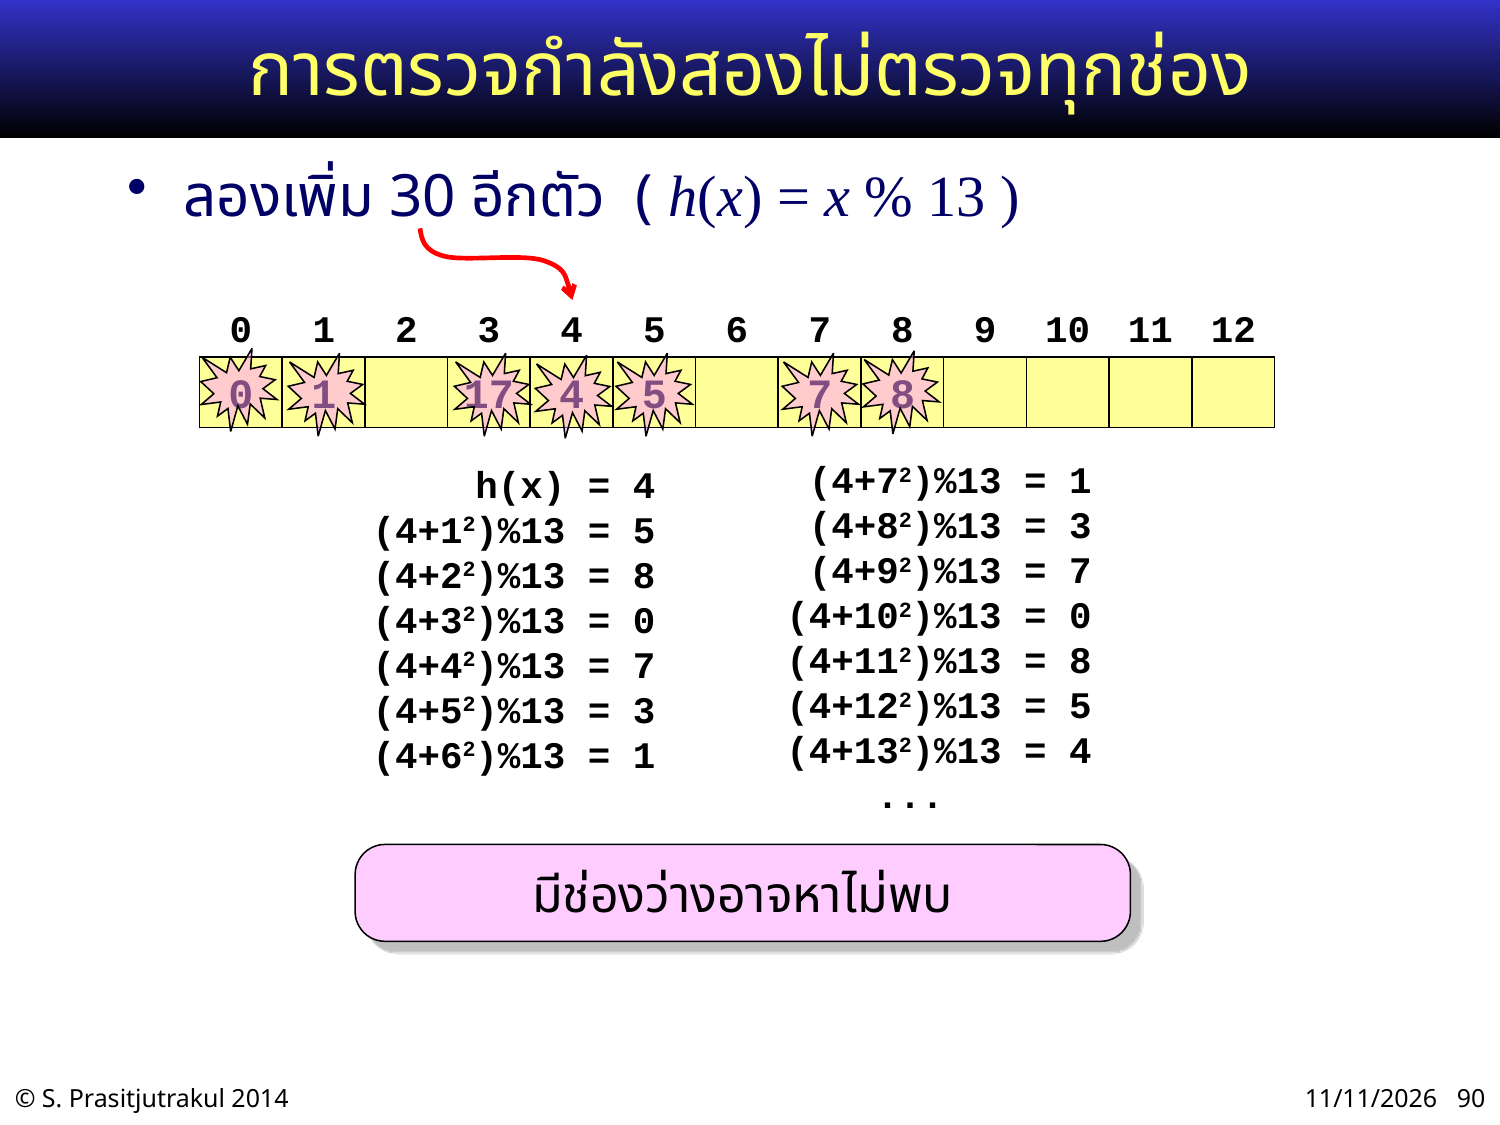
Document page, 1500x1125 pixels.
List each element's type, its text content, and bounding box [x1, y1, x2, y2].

text_box (4+72)%13 = 1 (4+82)%13 = 3 (4+92)%13 = 7 (4+102)%13 = 0 (4+112)%13 = 8 (4+122)%13 = 5 (4+132)%13 = 4 ... [771, 448, 1107, 824]
list ลองเพิ่ม 30 อีกตัว ( h(x) = x % 13 ) [112, 150, 1388, 242]
text_box [419, 228, 572, 295]
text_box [199, 297, 1275, 428]
text_box h(x) = 4 (4+12)%13 = 5 (4+22)%13 = 8 (4+32)%13 = 0 (4+42)%13 = 7 (4+52)%13 = 3 (4+62)%13 = 1 [335, 453, 671, 784]
title การตรวจกำลังสองไม่ตรวจทุกช่อง [112, 2, 1388, 129]
text_box มีช่องว่างอาจหาไม่พบ [355, 844, 1131, 942]
